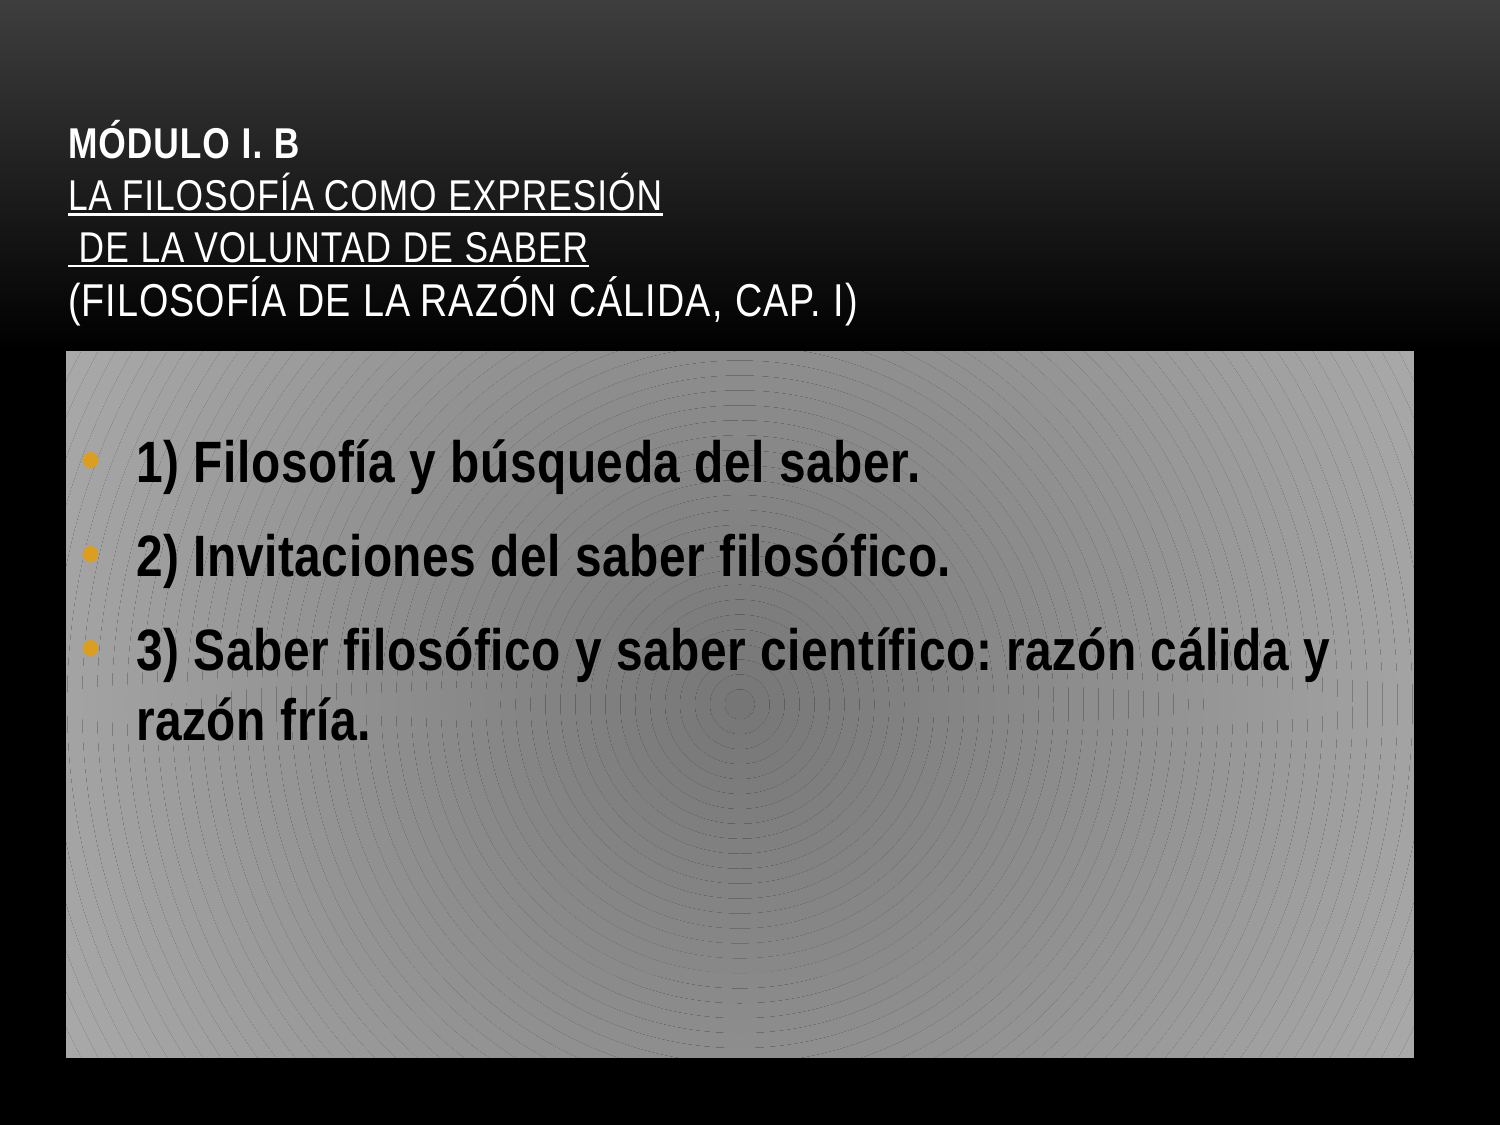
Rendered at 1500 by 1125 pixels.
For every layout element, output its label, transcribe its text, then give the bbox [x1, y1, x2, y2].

list 1) Filosofía y búsqueda del saber. 2) Invitaciones del saber filosófico. 3) Saber filosófico y saber científico: razón cálida y razón fría. [64, 349, 1416, 1059]
title módulo I. B LA FILOSOFÍA COMO EXPRESIÓN DE LA VOLUNTAD DE SABER (Filosofía de la Razón Cálida, Cap. I) [53, 54, 1404, 386]
picture [0, 0, 1500, 1125]
